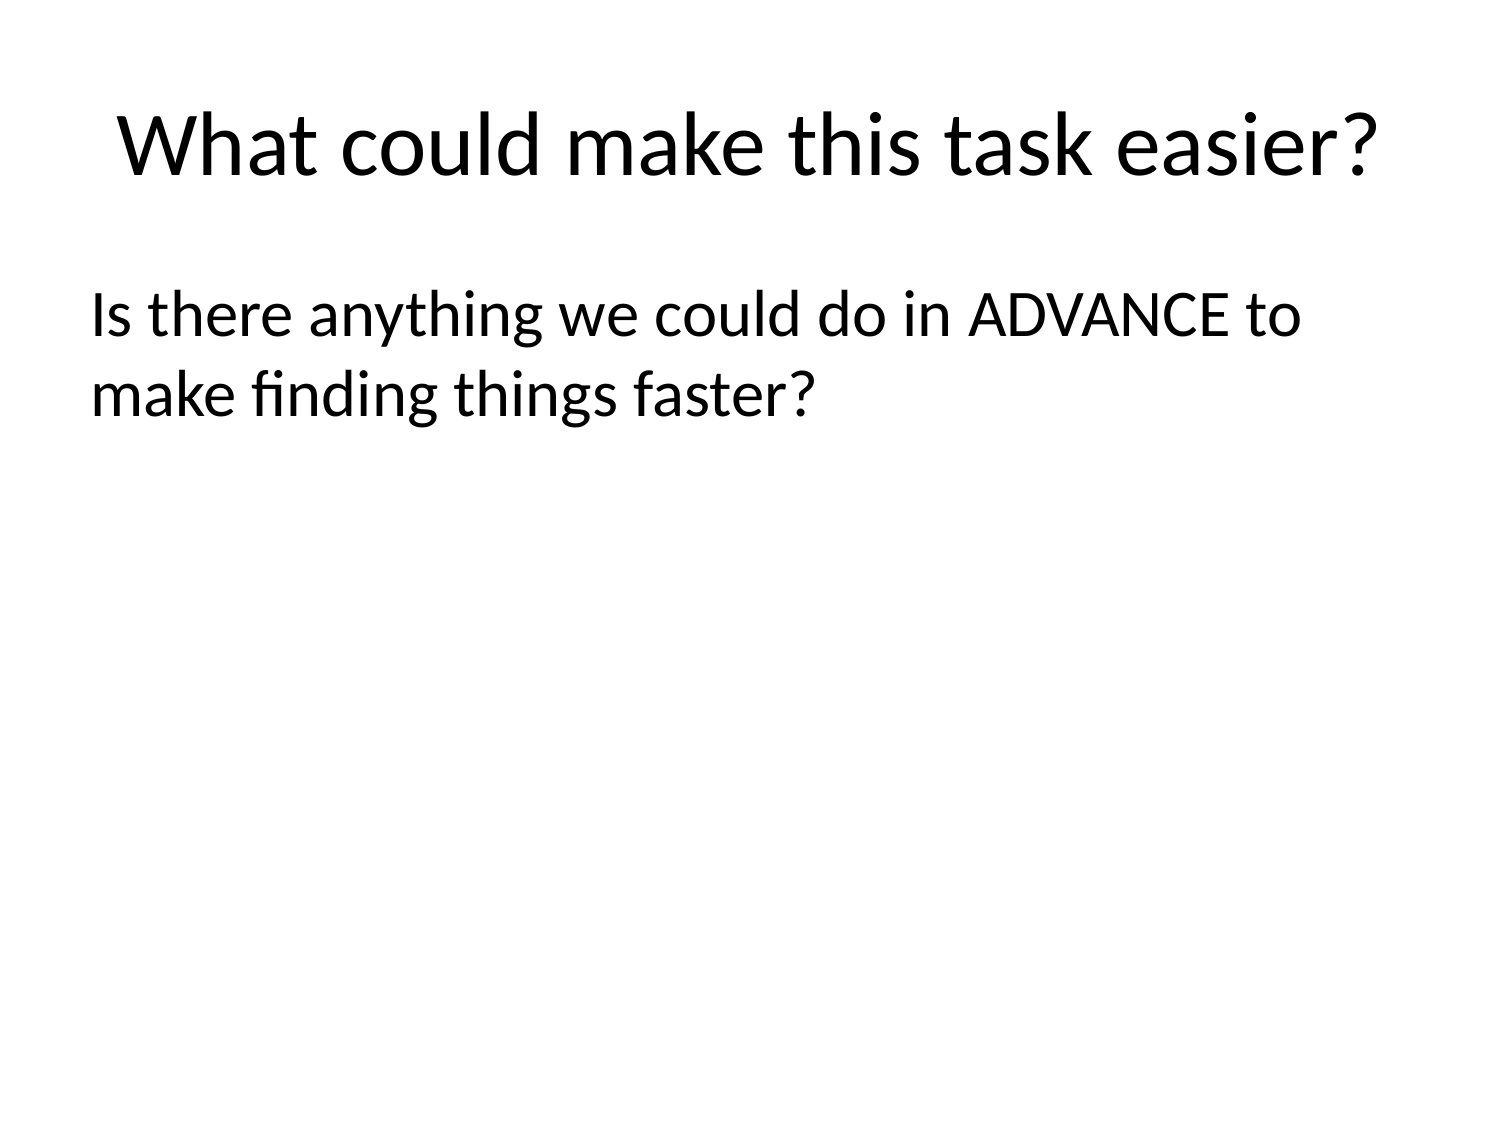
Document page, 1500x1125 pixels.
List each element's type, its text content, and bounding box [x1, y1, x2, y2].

title What could make this task easier? [75, 45, 1425, 233]
list Is there anything we could do in ADVANCE to make finding things faster? [75, 262, 1425, 1005]
